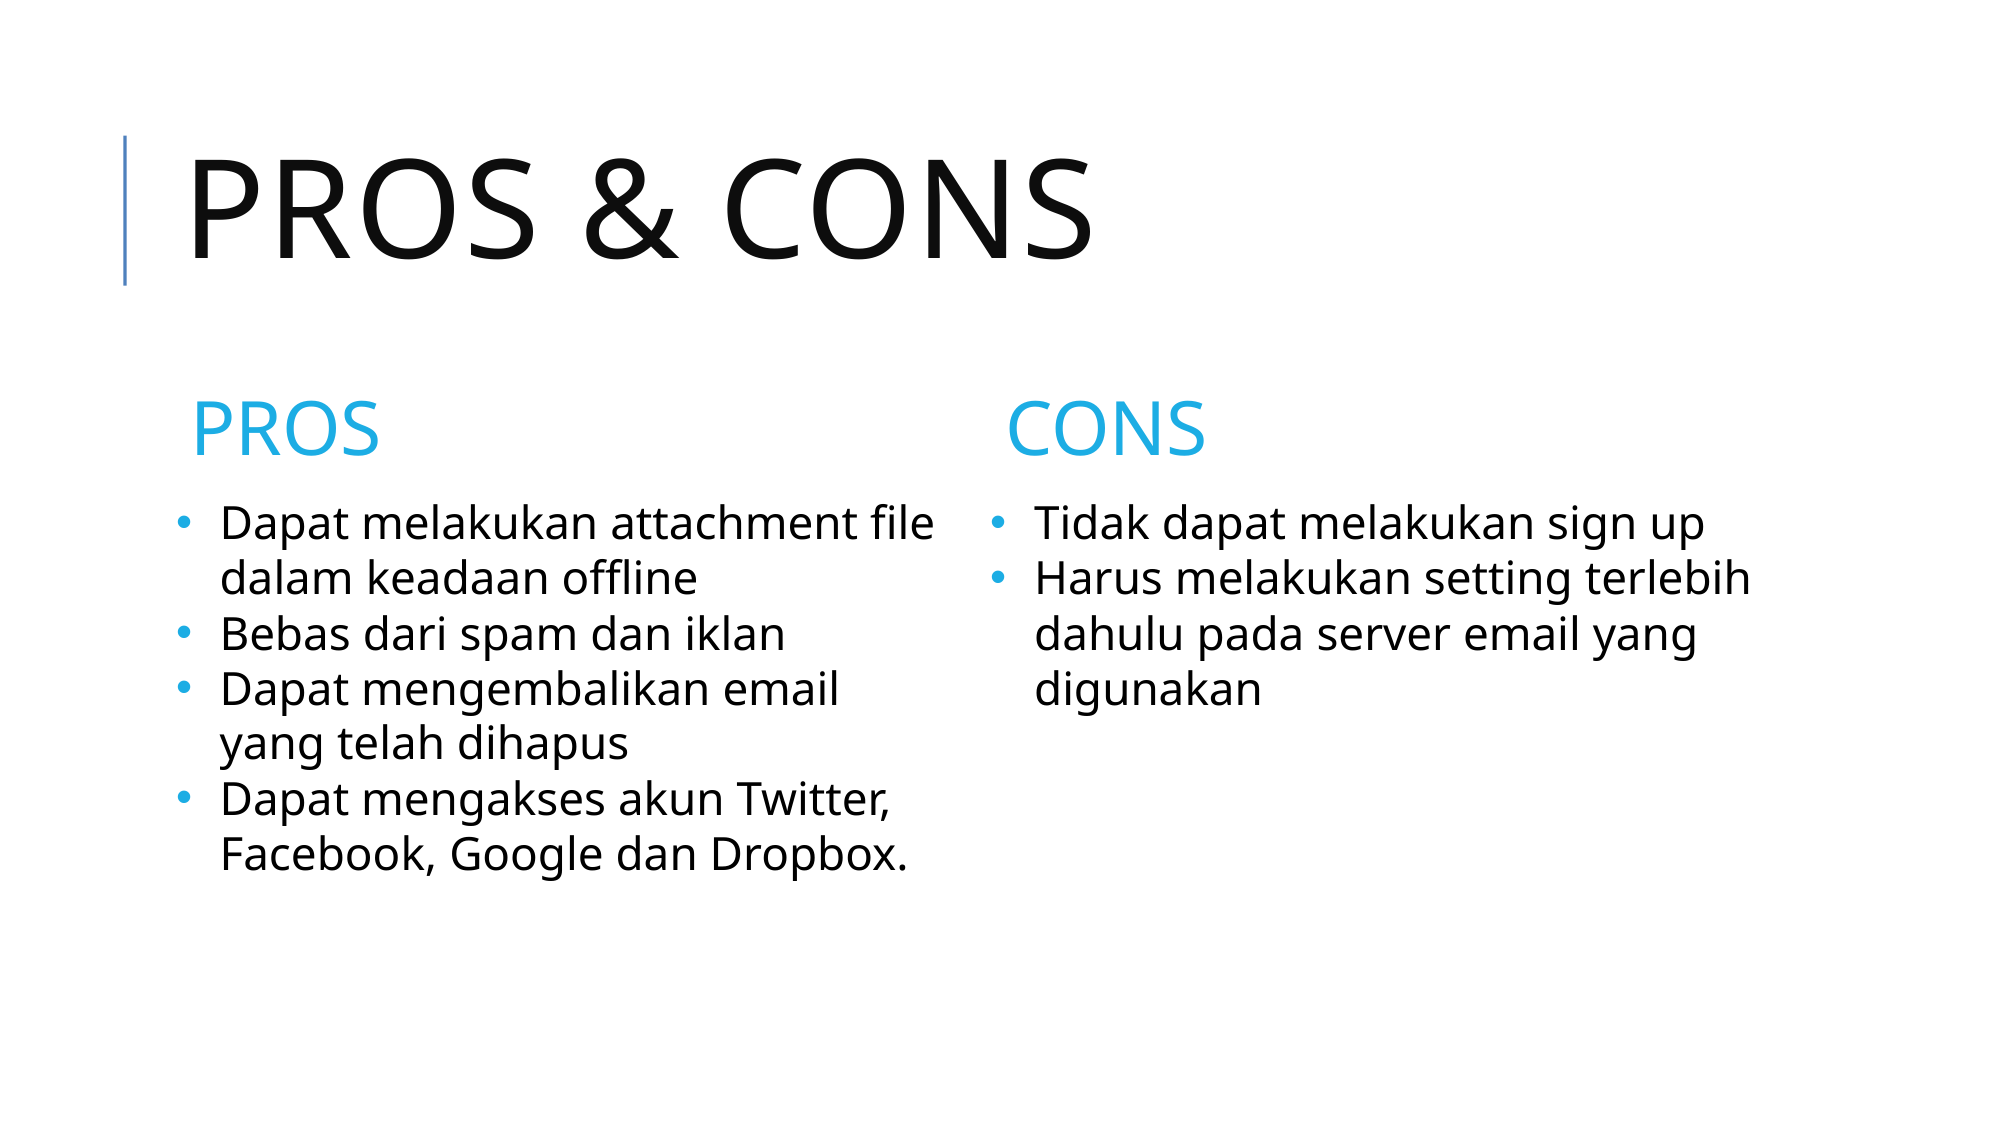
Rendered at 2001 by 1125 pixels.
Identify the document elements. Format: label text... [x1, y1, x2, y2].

text_box Dapat melakukan attachment file dalam keadaan offline Bebas dari spam dan iklan Dapat mengembalikan email yang telah dihapus Dapat mengakses akun Twitter, Facebook, Google dan Dropbox. [168, 486, 948, 1035]
text_box CONS [982, 357, 1763, 486]
text_box PROS & CONS [168, 96, 1763, 342]
text_box Tidak dapat melakukan sign up Harus melakukan setting terlebih dahulu pada server email yang digunakan [982, 486, 1763, 1035]
text_box PROS [168, 357, 948, 486]
